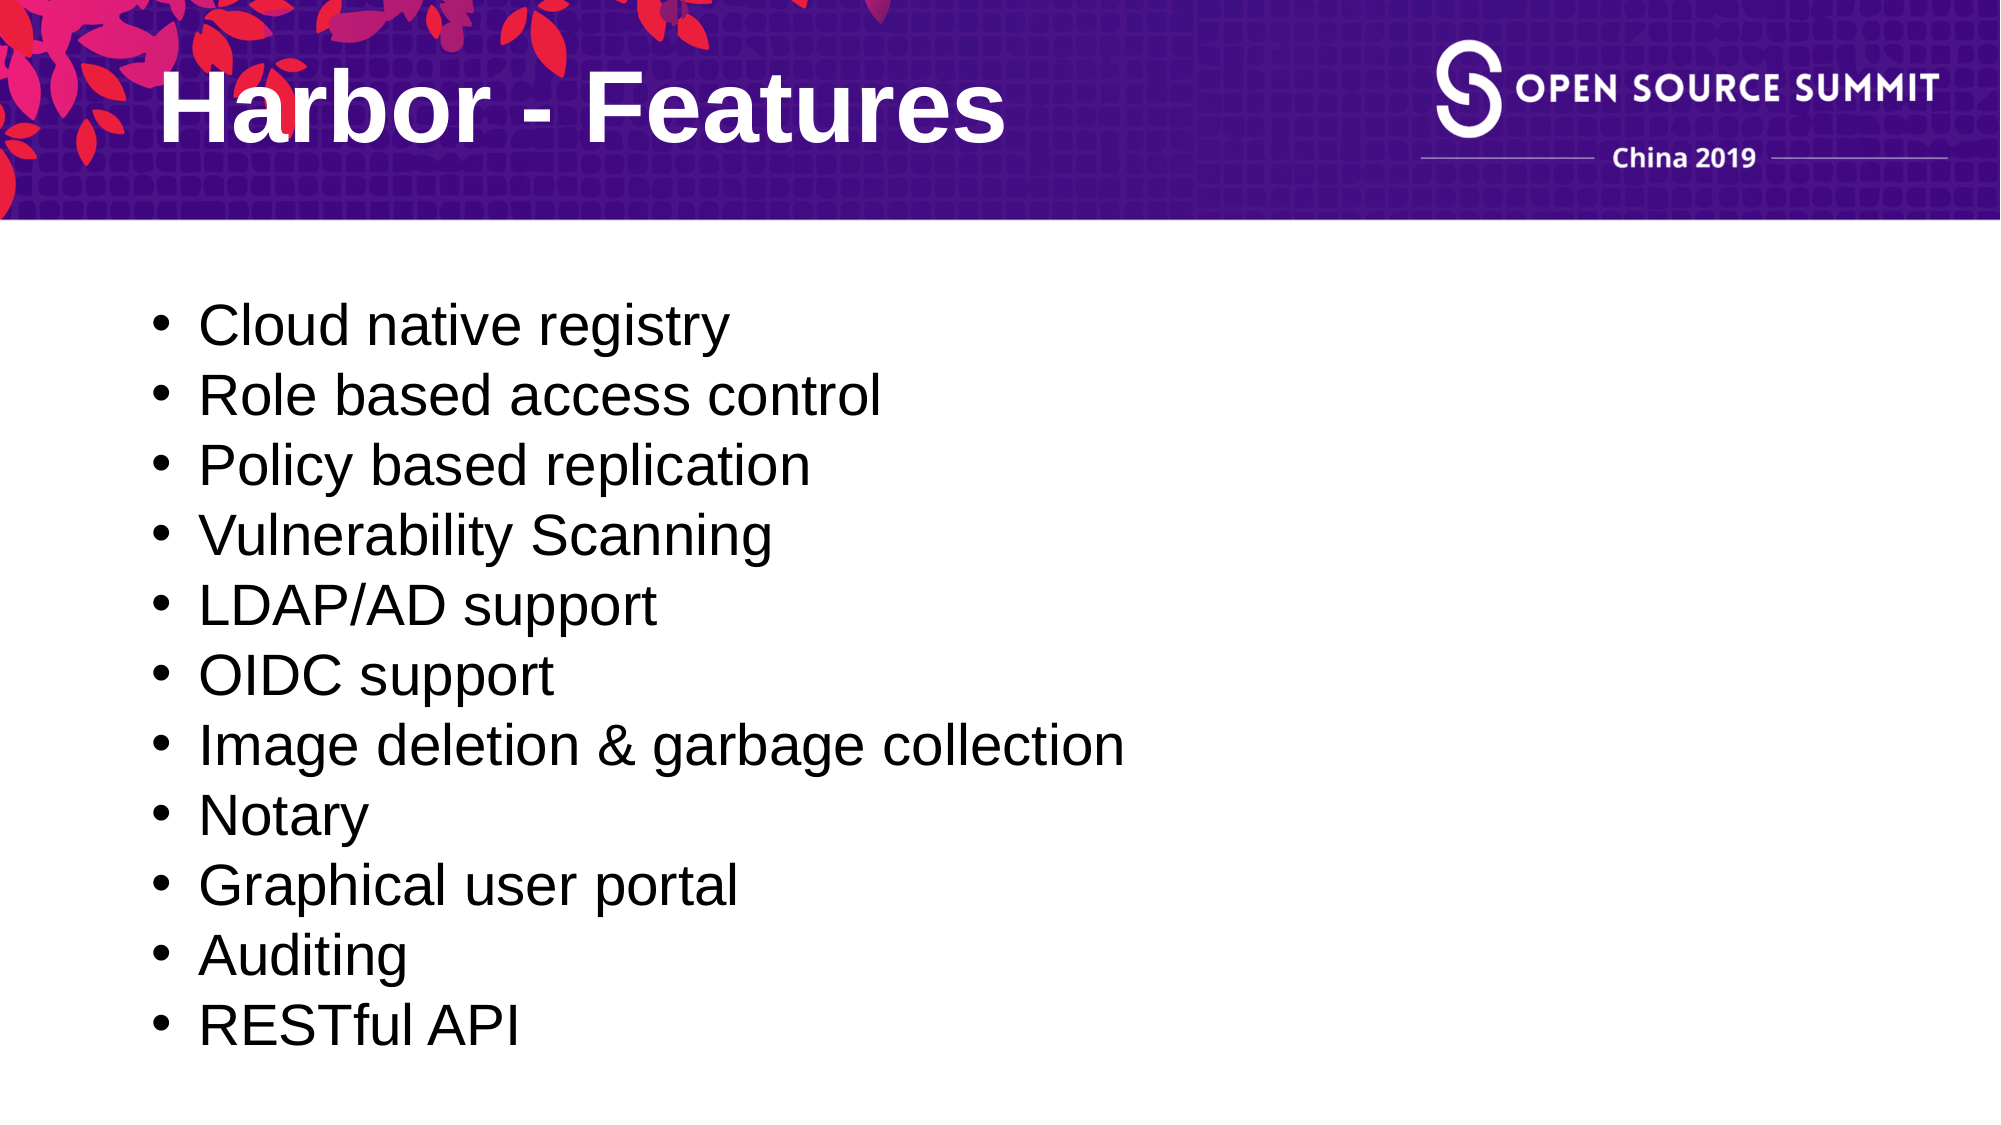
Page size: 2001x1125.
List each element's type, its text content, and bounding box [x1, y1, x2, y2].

text_box Cloud native registry Role based access control Policy based replication Vulnerability Scanning LDAP/AD support OIDC support Image deletion & garbage collection Notary Graphical user portal Auditing RESTful API [136, 280, 1864, 1065]
picture [0, 0, 2000, 1125]
text_box Harbor - Features [142, 46, 1065, 265]
